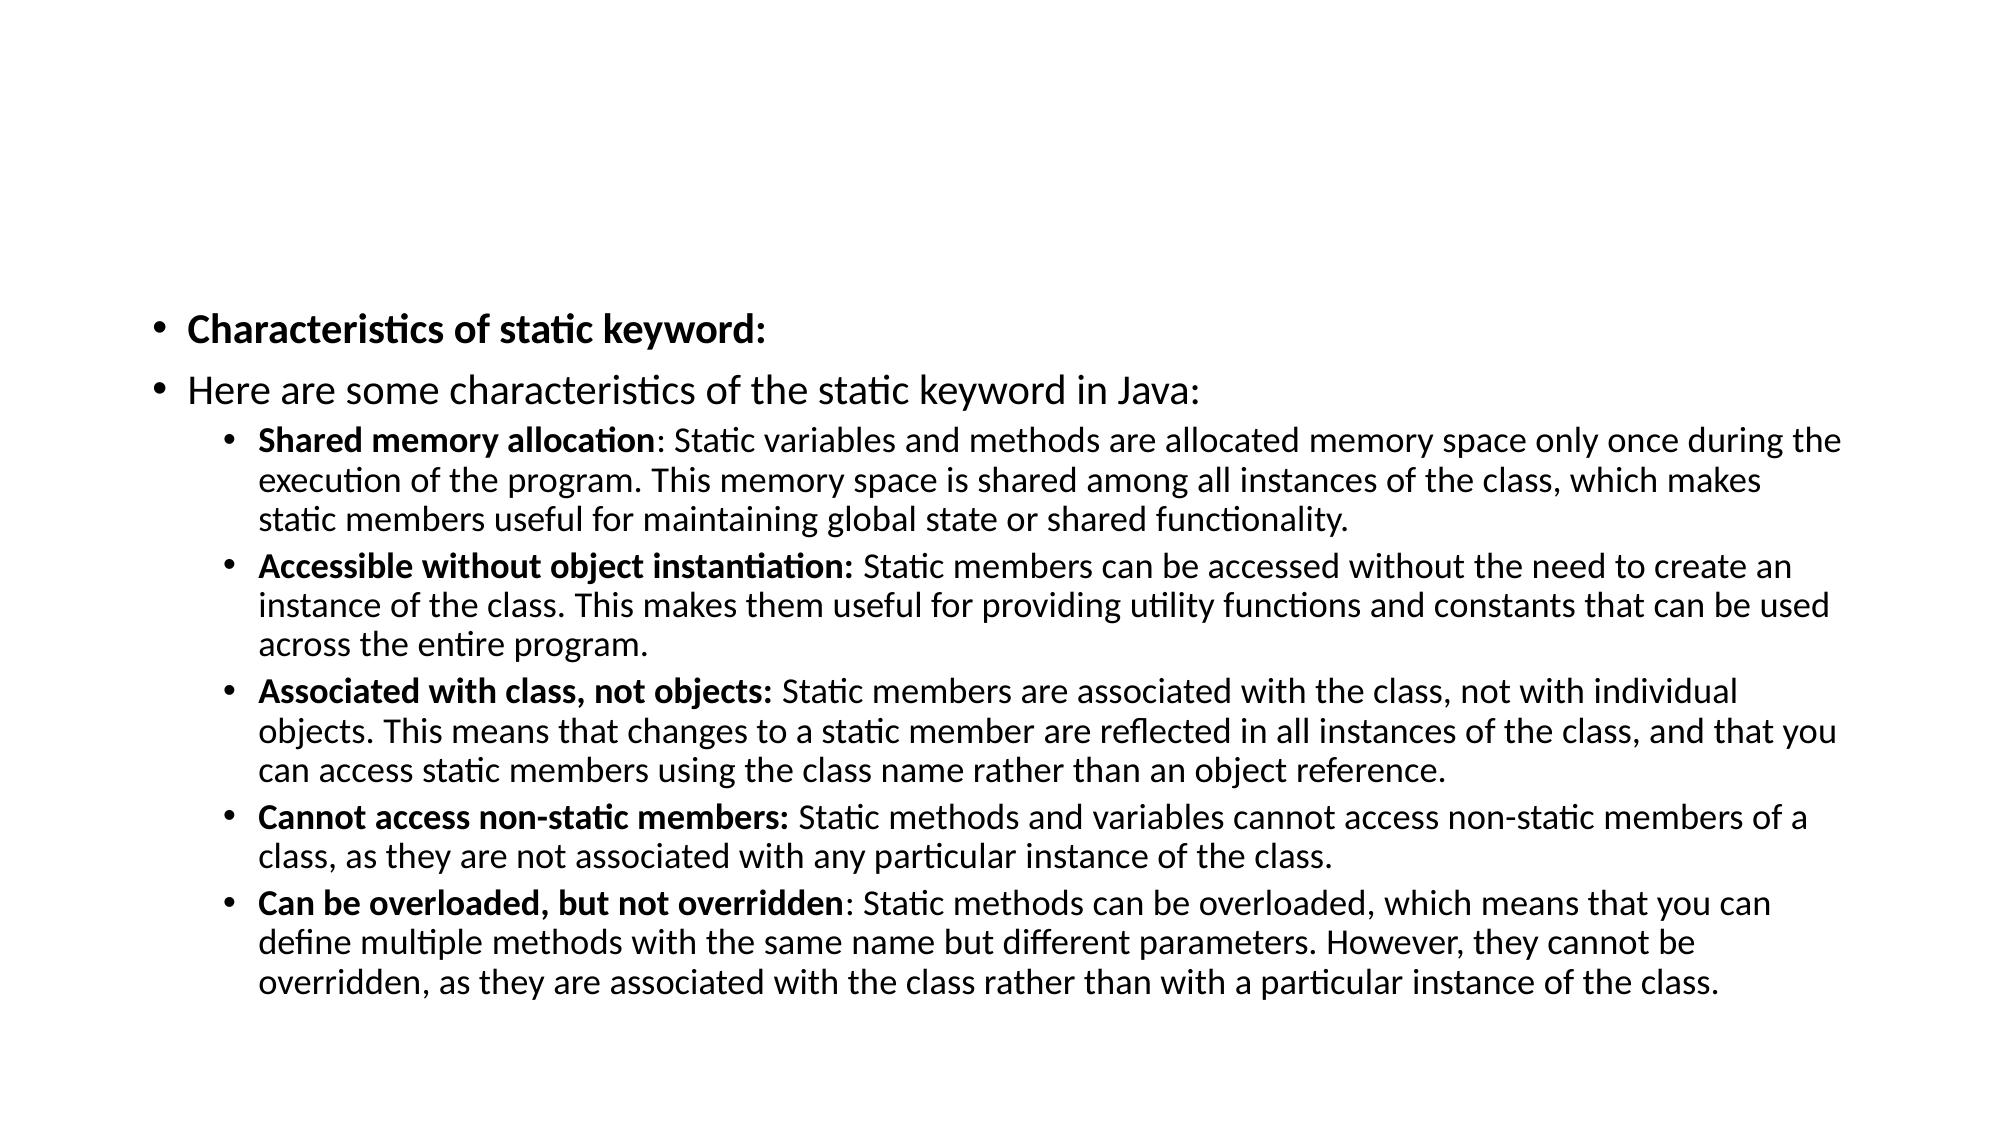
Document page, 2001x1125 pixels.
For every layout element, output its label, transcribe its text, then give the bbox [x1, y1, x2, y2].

list Characteristics of static keyword: Here are some characteristics of the static keyword in Java: Shared memory allocation: Static variables and methods are allocated memory space only once during the execution of the program. This memory space is shared among all instances of the class, which makes static members useful for maintaining global state or shared functionality. Accessible without object instantiation: Static members can be accessed without the need to create an instance of the class. This makes them useful for providing utility functions and constants that can be used across the entire program. Associated with class, not objects: Static members are associated with the class, not with individual objects. This means that changes to a static member are reflected in all instances of the class, and that you can access static members using the class name rather than an object reference. Cannot access non-static members: Static methods and variables cannot access non-static members of a class, as they are not associated with any particular instance of the class. Can be overloaded, but not overridden: Static methods can be overloaded, which means that you can define multiple methods with the same name but different parameters. However, they cannot be overridden, as they are associated with the class rather than with a particular instance of the class. [137, 299, 1863, 1014]
